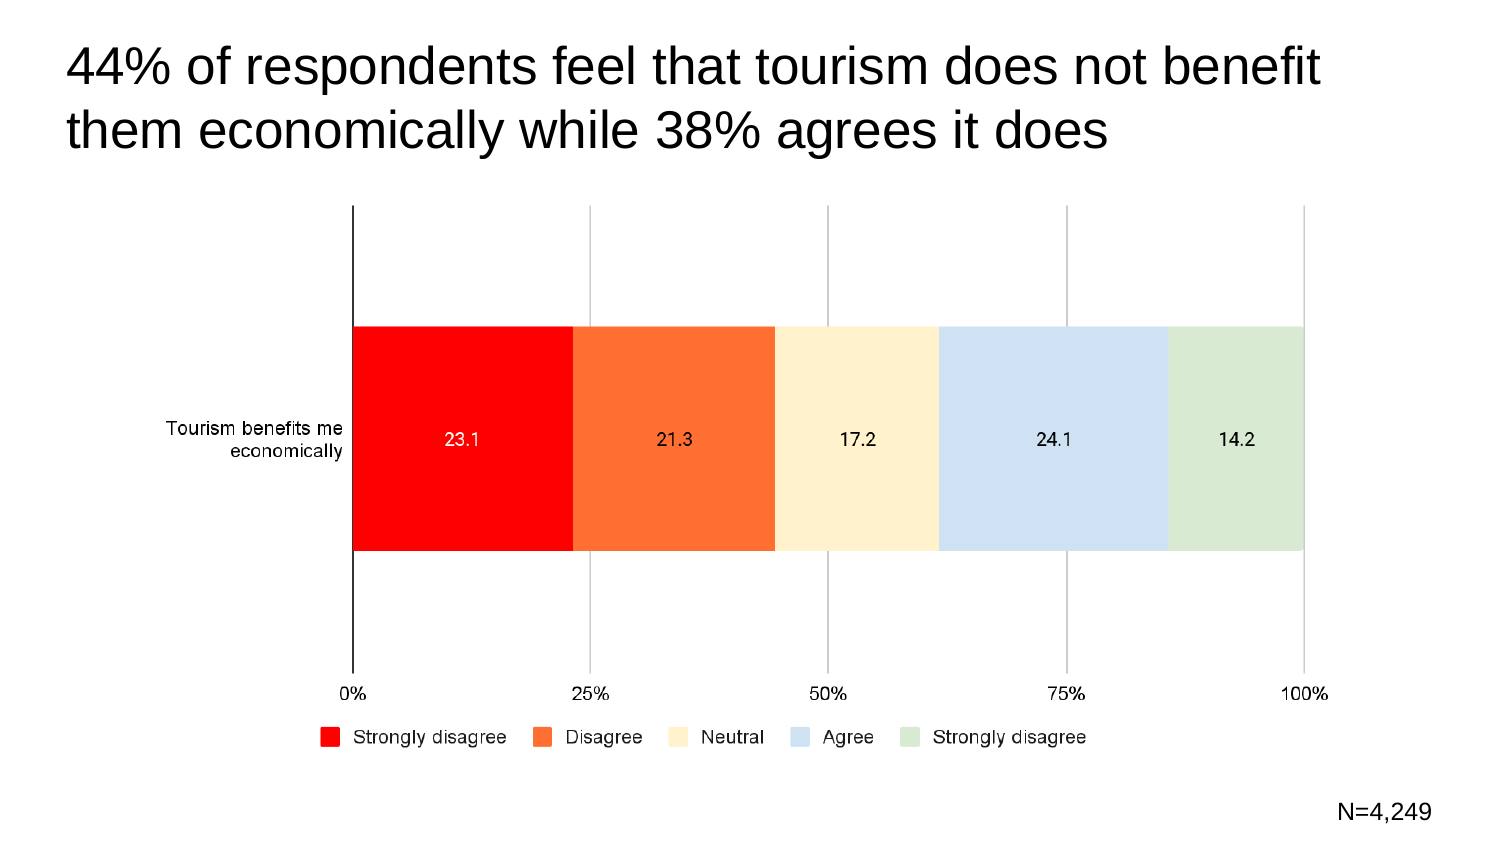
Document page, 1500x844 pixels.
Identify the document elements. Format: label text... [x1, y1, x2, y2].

title 44% of respondents feel that tourism does not benefit them economically while 38% agrees it does [51, 16, 1449, 176]
picture [72, 174, 1334, 779]
text_box N=4,249 [1322, 780, 1486, 841]
